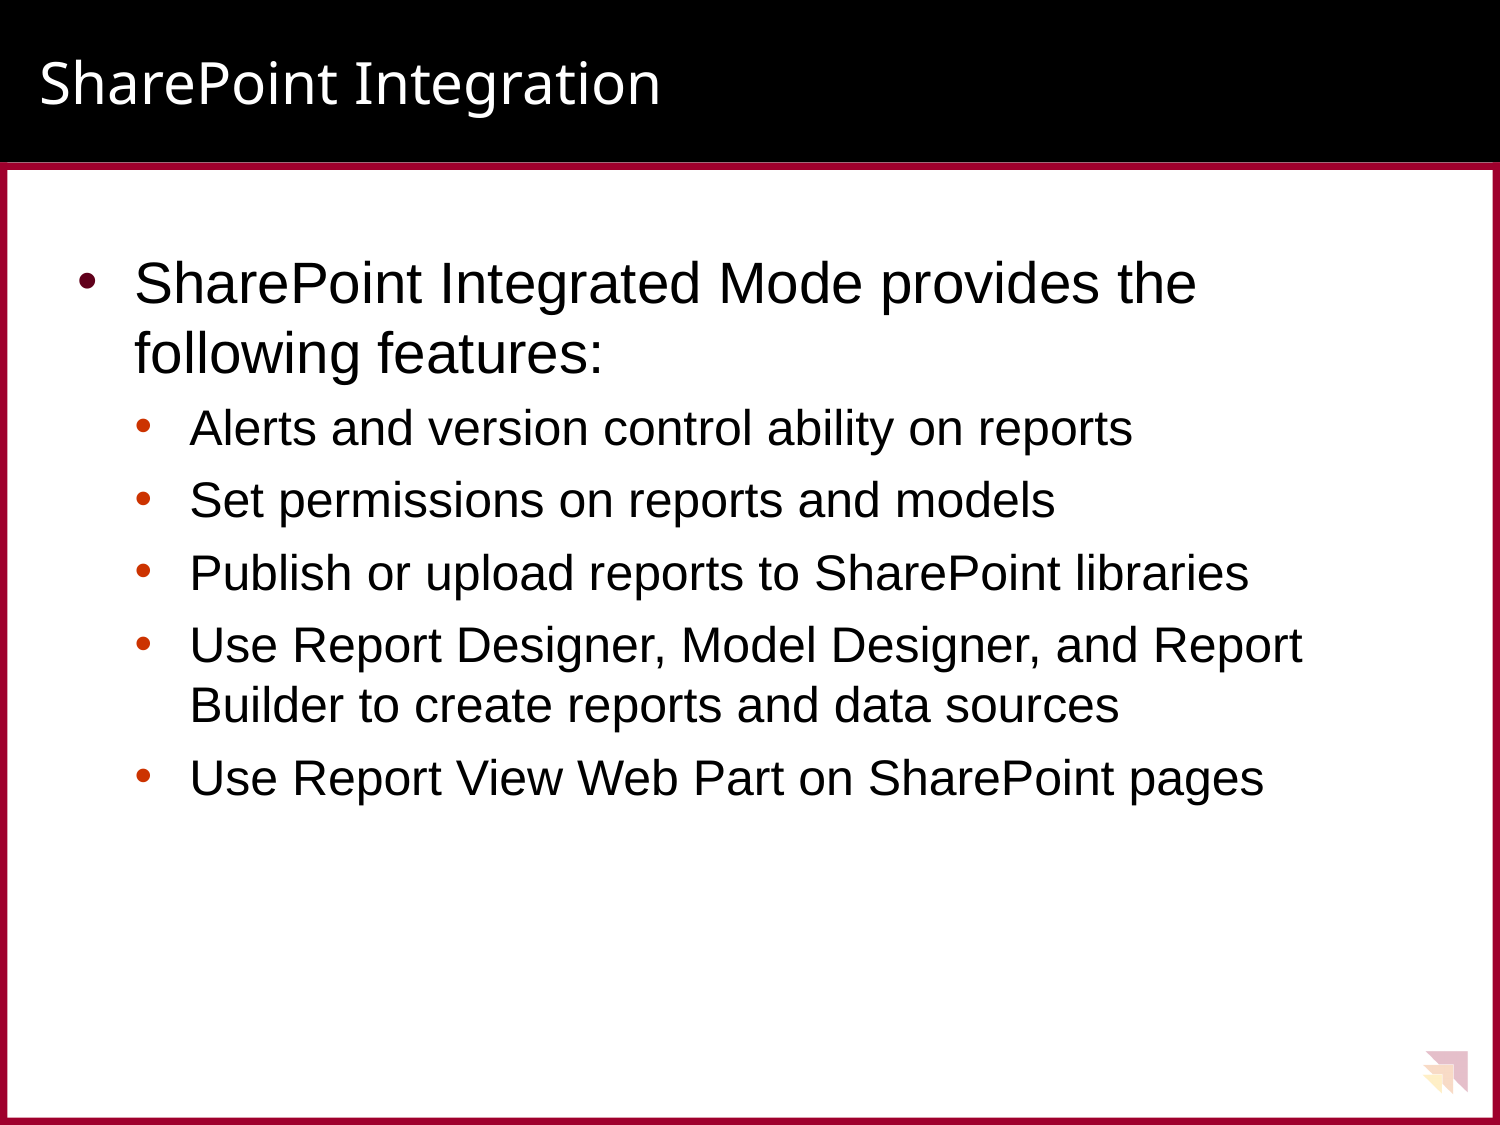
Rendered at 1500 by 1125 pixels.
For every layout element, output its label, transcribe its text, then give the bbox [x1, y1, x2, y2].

list SharePoint Integrated Mode provides the following features: Alerts and version control ability on reports Set permissions on reports and models Publish or upload reports to SharePoint libraries Use Report Designer, Model Designer, and Report Builder to create reports and data sources Use Report View Web Part on SharePoint pages [62, 237, 1438, 1088]
title SharePoint Integration [24, 12, 1438, 150]
